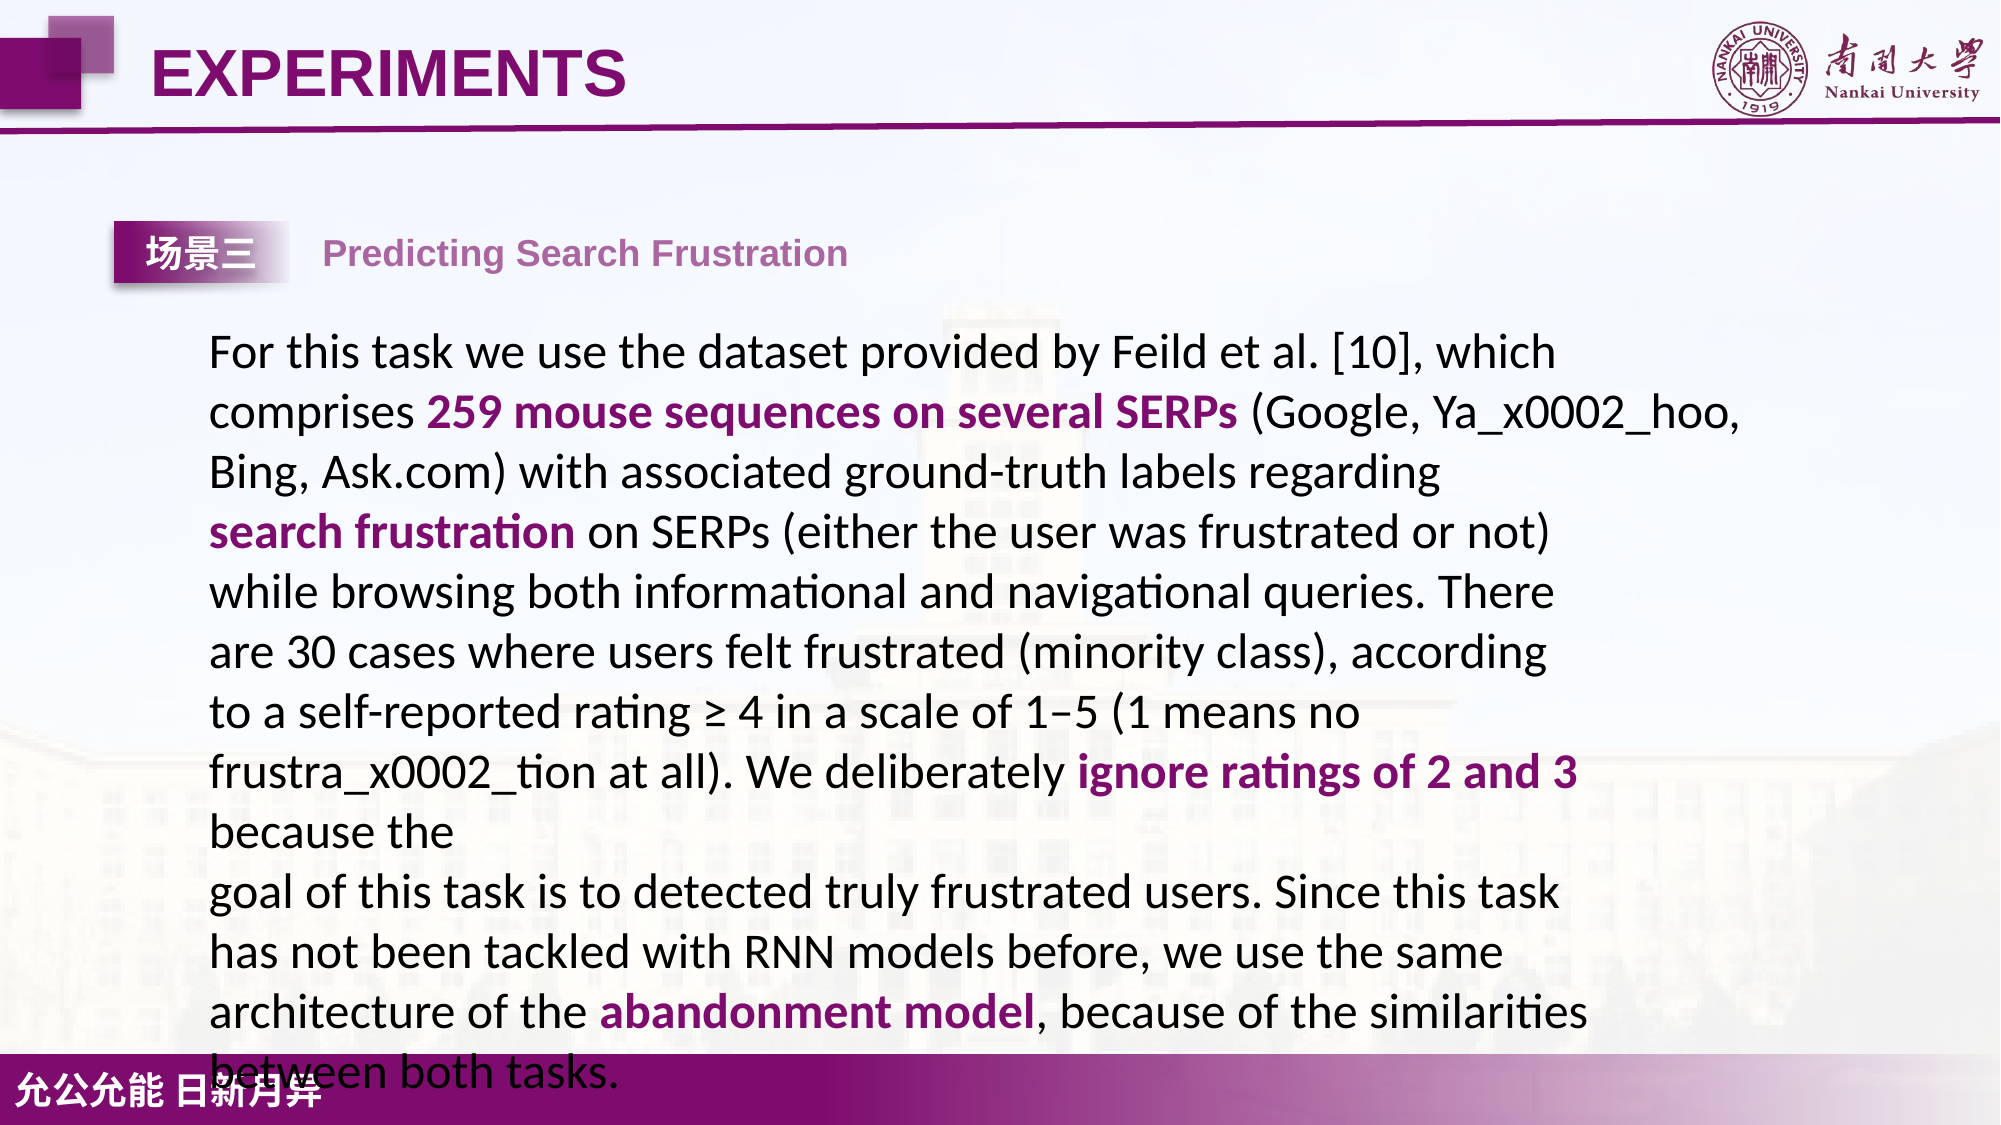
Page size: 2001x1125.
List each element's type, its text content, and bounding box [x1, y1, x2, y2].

text_box For this task we use the dataset provided by Feild et al. [10], which comprises 259 mouse sequences on several SERPs (Google, Ya_x0002_hoo, Bing, Ask.com) with associated ground-truth labels regarding search frustration on SERPs (either the user was frustrated or not) while browsing both informational and navigational queries. There are 30 cases where users felt frustrated (minority class), according to a self-reported rating ≥ 4 in a scale of 1–5 (1 means no frustra_x0002_tion at all). We deliberately ignore ratings of 2 and 3 because the goal of this task is to detected truly frustrated users. Since this task has not been tackled with RNN models before, we use the same architecture of the abandonment model, because of the similarities between both tasks. [194, 311, 1770, 1106]
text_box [113, 221, 1049, 283]
text_box EXPERIMENTS [116, 22, 644, 117]
picture [1712, 21, 1983, 117]
